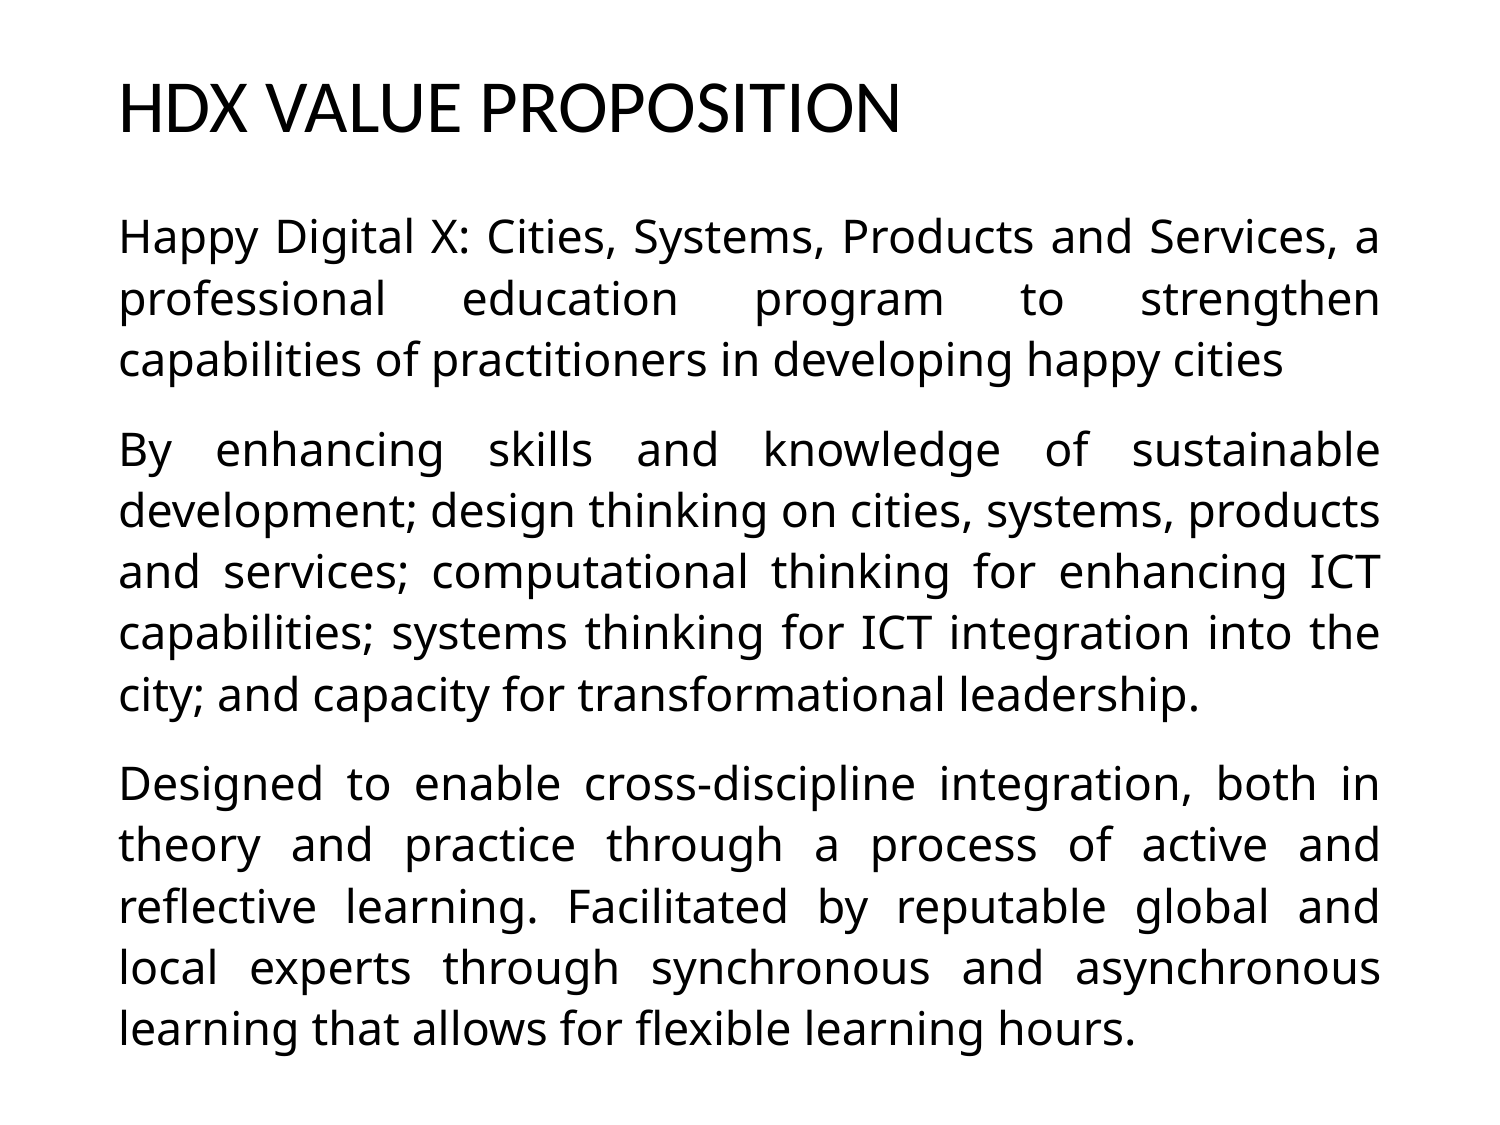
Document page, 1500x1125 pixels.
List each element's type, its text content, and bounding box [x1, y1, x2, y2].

title HDX VALUE PROPOSITION [103, 0, 1397, 194]
list Happy Digital X: Cities, Systems, Products and Services, a professional education program to strengthen capabilities of practitioners in developing happy cities By enhancing skills and knowledge of sustainable development; design thinking on cities, systems, products and services; computational thinking for enhancing ICT capabilities; systems thinking for ICT integration into the city; and capacity for transformational leadership. Designed to enable cross-discipline integration, both in theory and practice through a process of active and reflective learning. Facilitated by reputable global and local experts through synchronous and asynchronous learning that allows for flexible learning hours. [103, 194, 1397, 1088]
